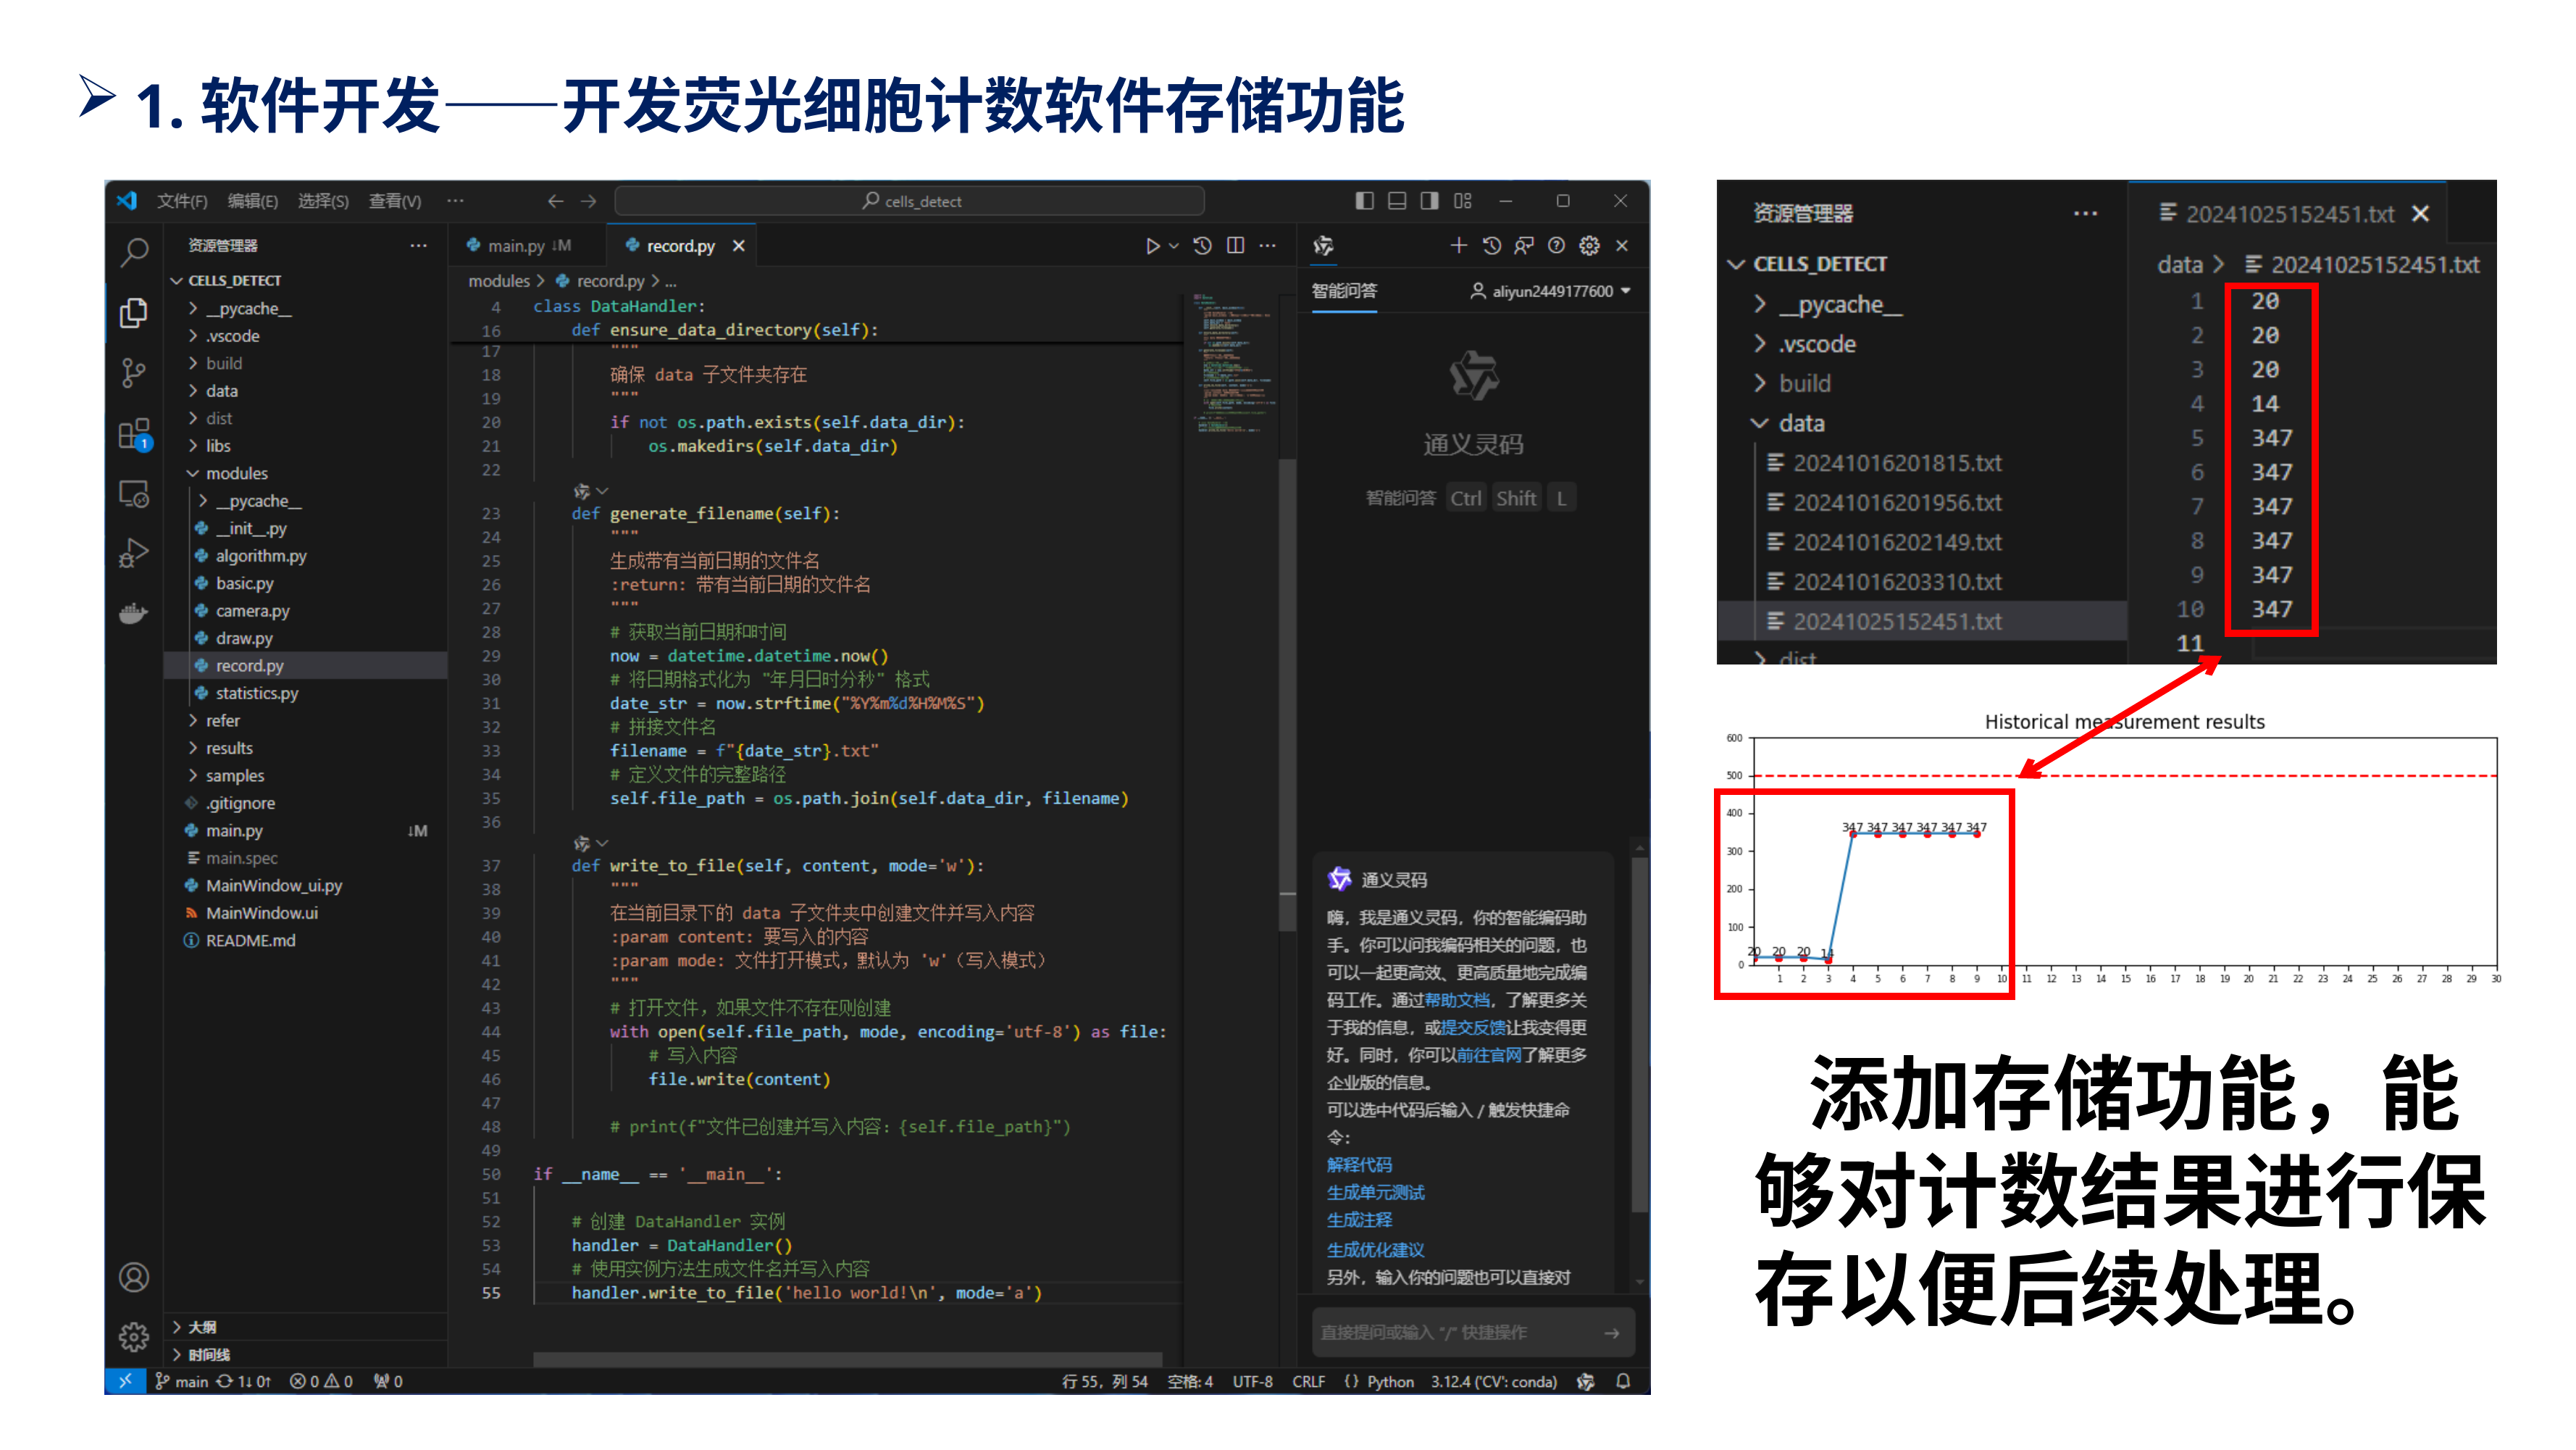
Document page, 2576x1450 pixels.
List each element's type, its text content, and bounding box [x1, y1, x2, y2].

picture [104, 180, 1651, 1395]
picture [1717, 180, 2497, 664]
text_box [2017, 656, 2222, 778]
picture [1717, 704, 2506, 996]
text_box 添加存储功能，能够对计数结果进行保存以便后续处理。 [1689, 1036, 2506, 1419]
text_box 1.软件开发——开发荧光细胞计数软件存储功能 [63, 40, 1606, 146]
